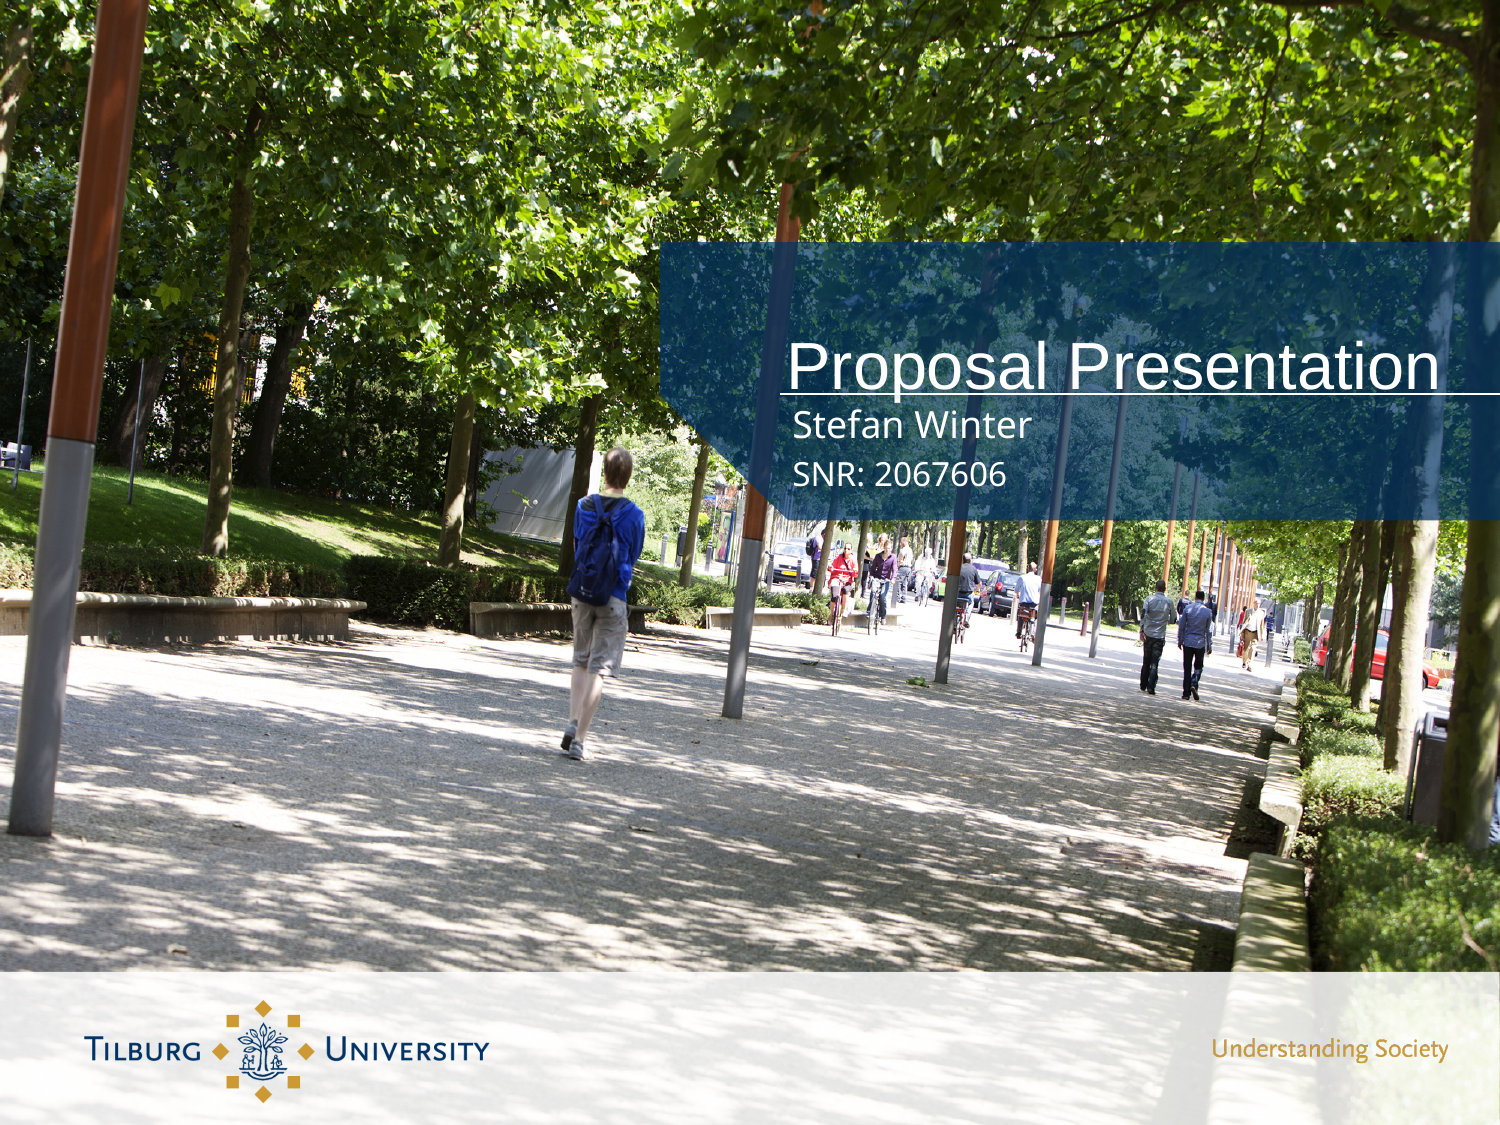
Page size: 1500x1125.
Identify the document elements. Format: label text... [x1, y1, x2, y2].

title Proposal Presentation [771, 241, 1474, 484]
picture [78, 994, 495, 1111]
picture [0, 0, 1500, 971]
list Stefan Winter SNR: 2067606 [777, 399, 1500, 513]
picture [1206, 990, 1453, 1107]
